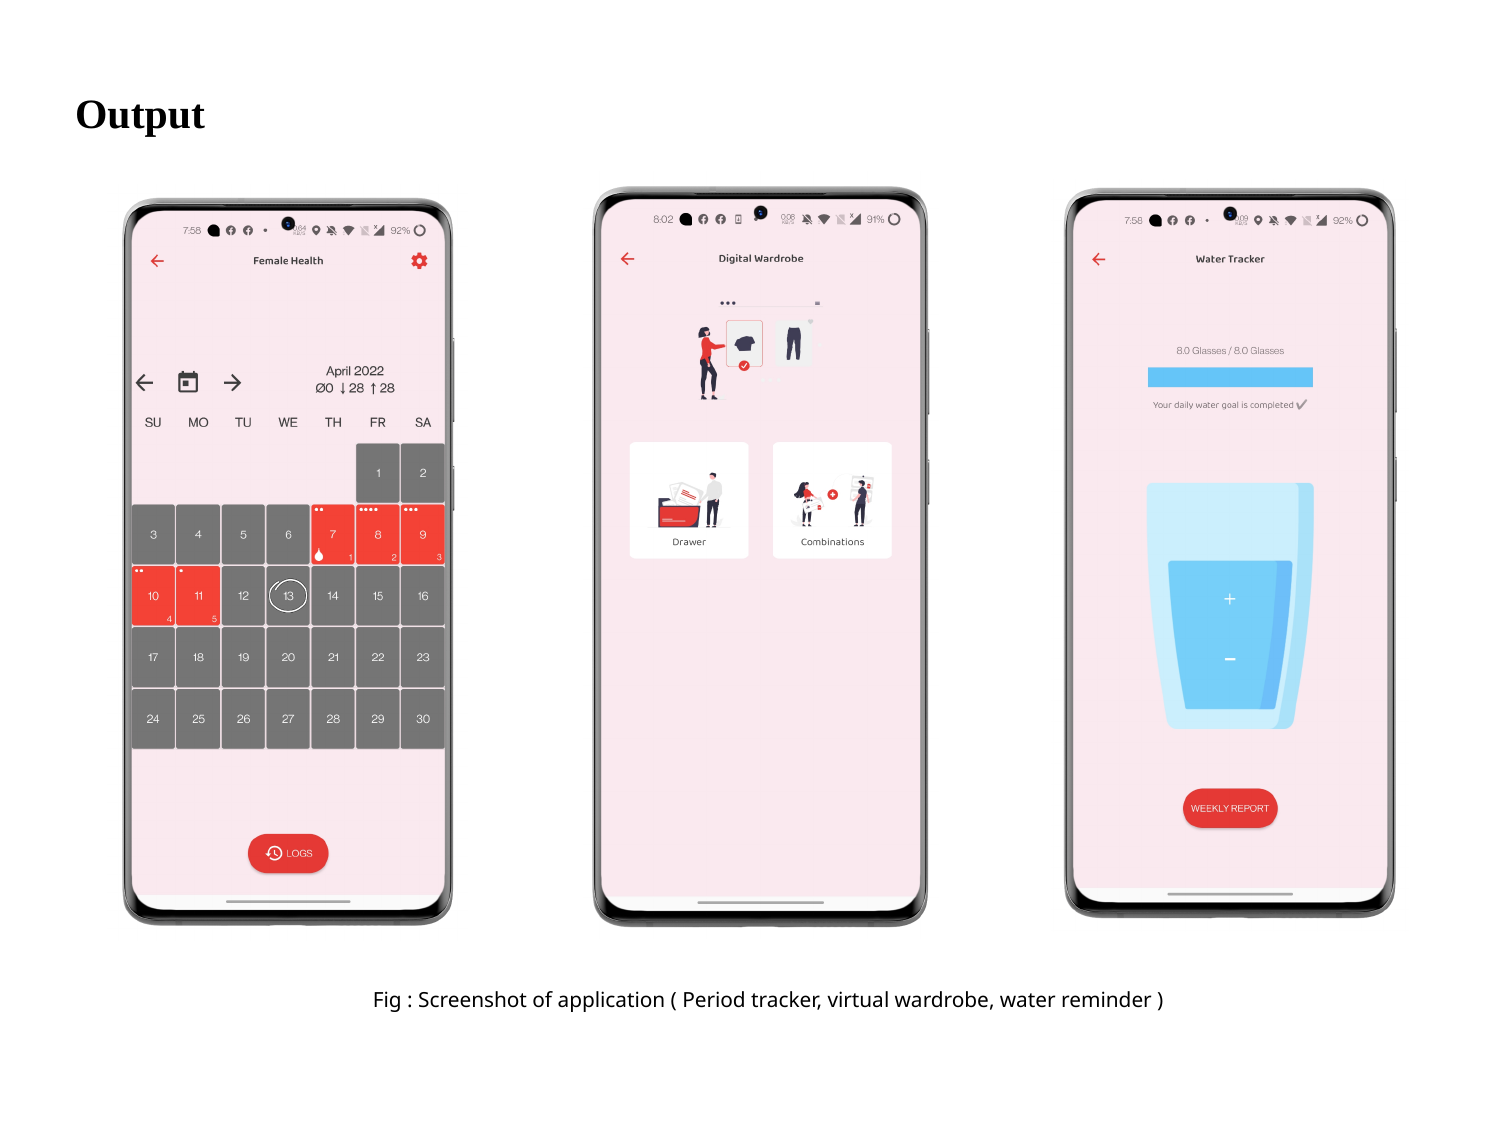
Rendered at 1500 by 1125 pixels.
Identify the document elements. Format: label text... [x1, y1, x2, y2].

text_box Fig : Screenshot of application ( Period tracker, virtual wardrobe, water reminder ) [239, 979, 1297, 1019]
text_box Output [74, 45, 1425, 179]
picture [107, 184, 468, 941]
picture [582, 171, 940, 940]
picture [1051, 178, 1410, 932]
